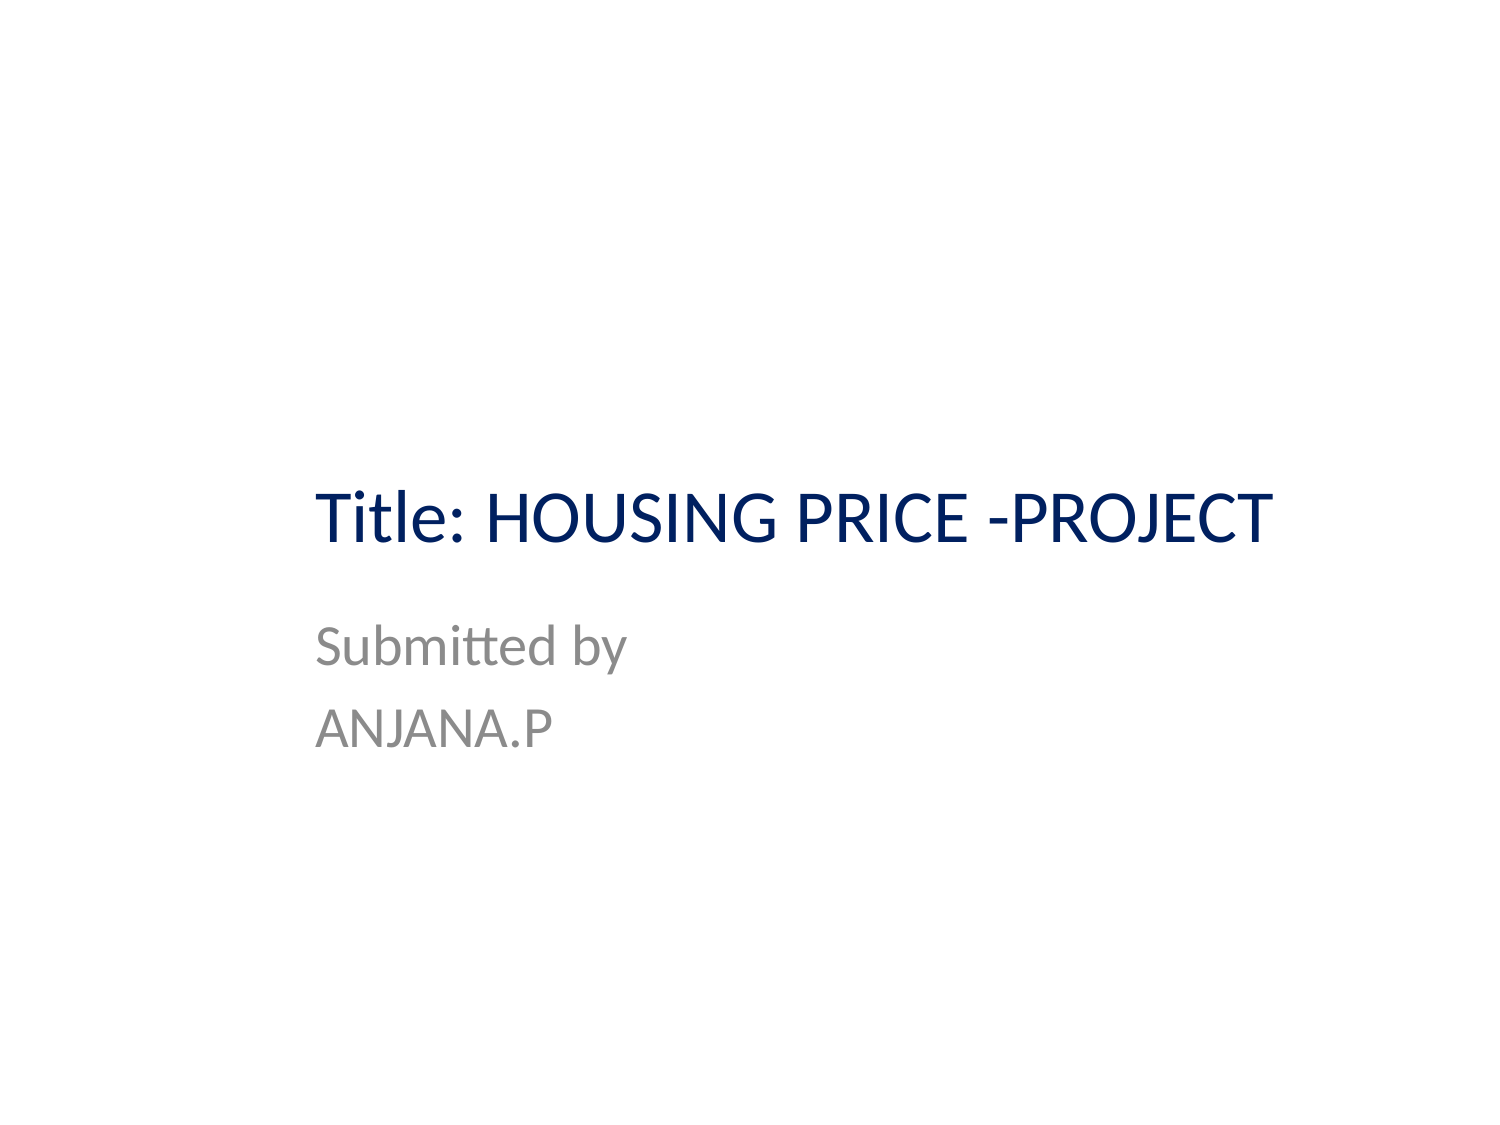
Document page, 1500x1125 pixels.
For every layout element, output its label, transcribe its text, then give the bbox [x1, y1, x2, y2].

title Title: HOUSING PRICE -PROJECT [300, 450, 1338, 575]
subtitle Submitted by ANJANA.P [300, 600, 888, 888]
